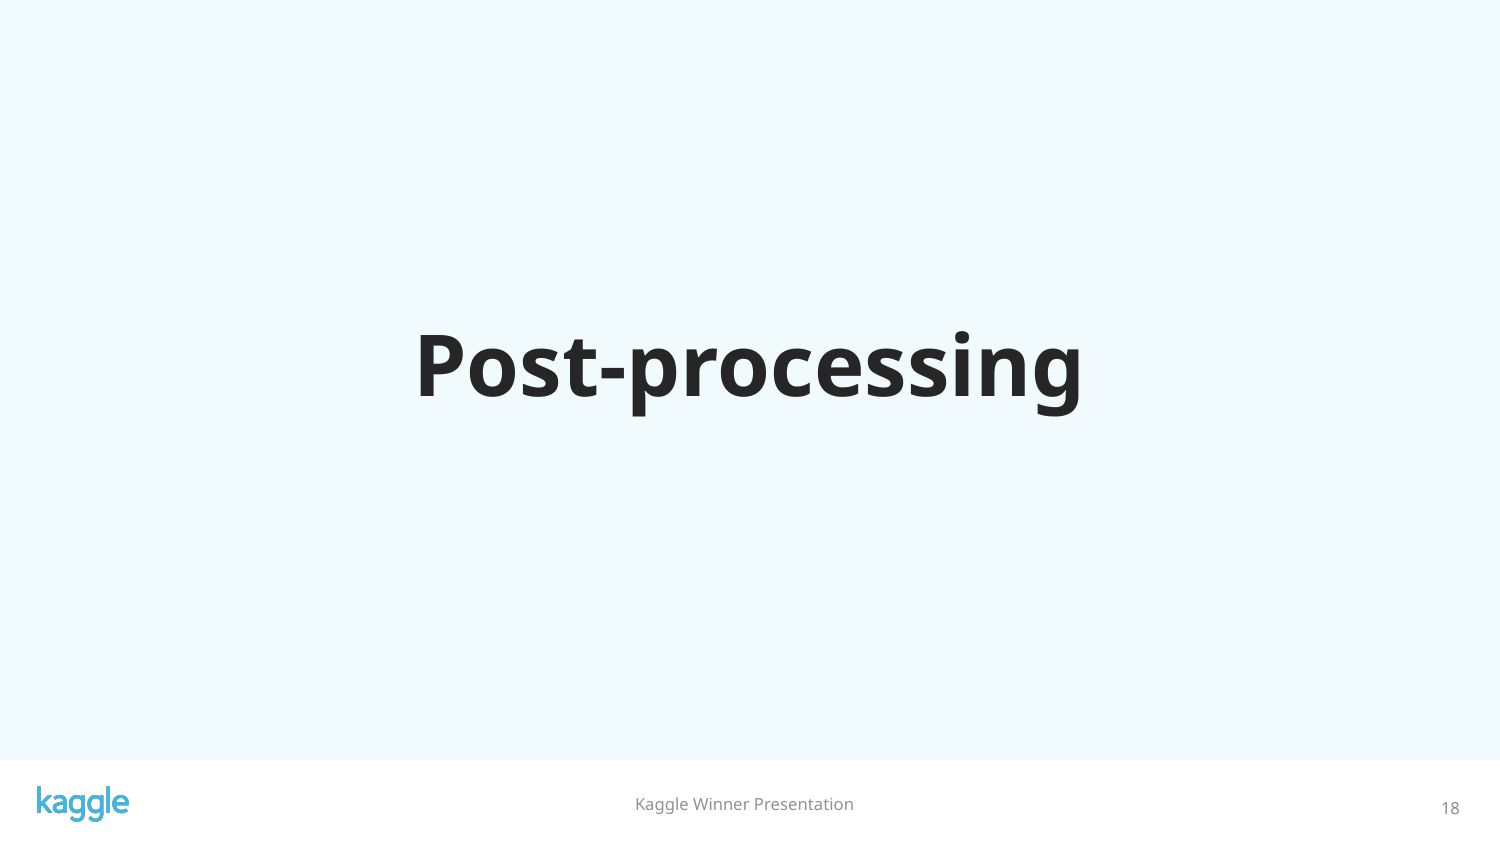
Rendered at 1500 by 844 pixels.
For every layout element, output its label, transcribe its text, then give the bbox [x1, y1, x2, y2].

picture [37, 786, 129, 822]
slide_number ‹#› [1137, 786, 1475, 832]
text_box Post-processing [360, 303, 1139, 421]
text_box [0, 0, 1500, 760]
